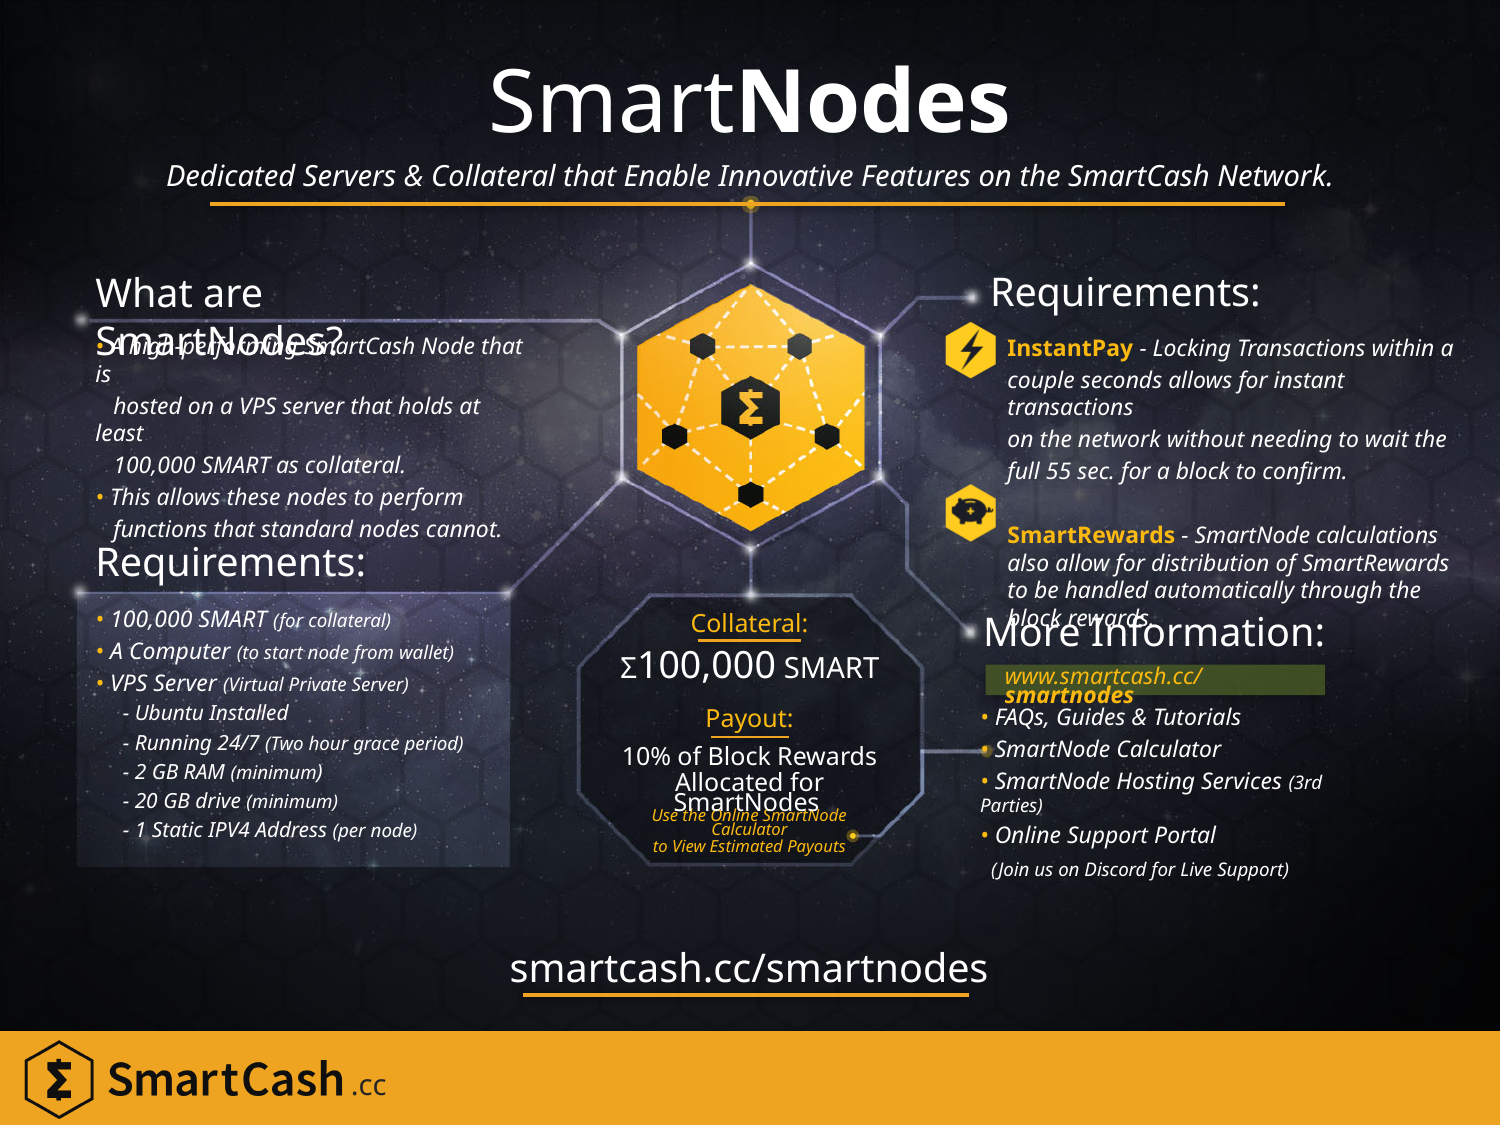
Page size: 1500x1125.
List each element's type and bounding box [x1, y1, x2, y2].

picture [0, 0, 1500, 1125]
text_box [671, 694, 829, 737]
text_box [671, 599, 829, 641]
